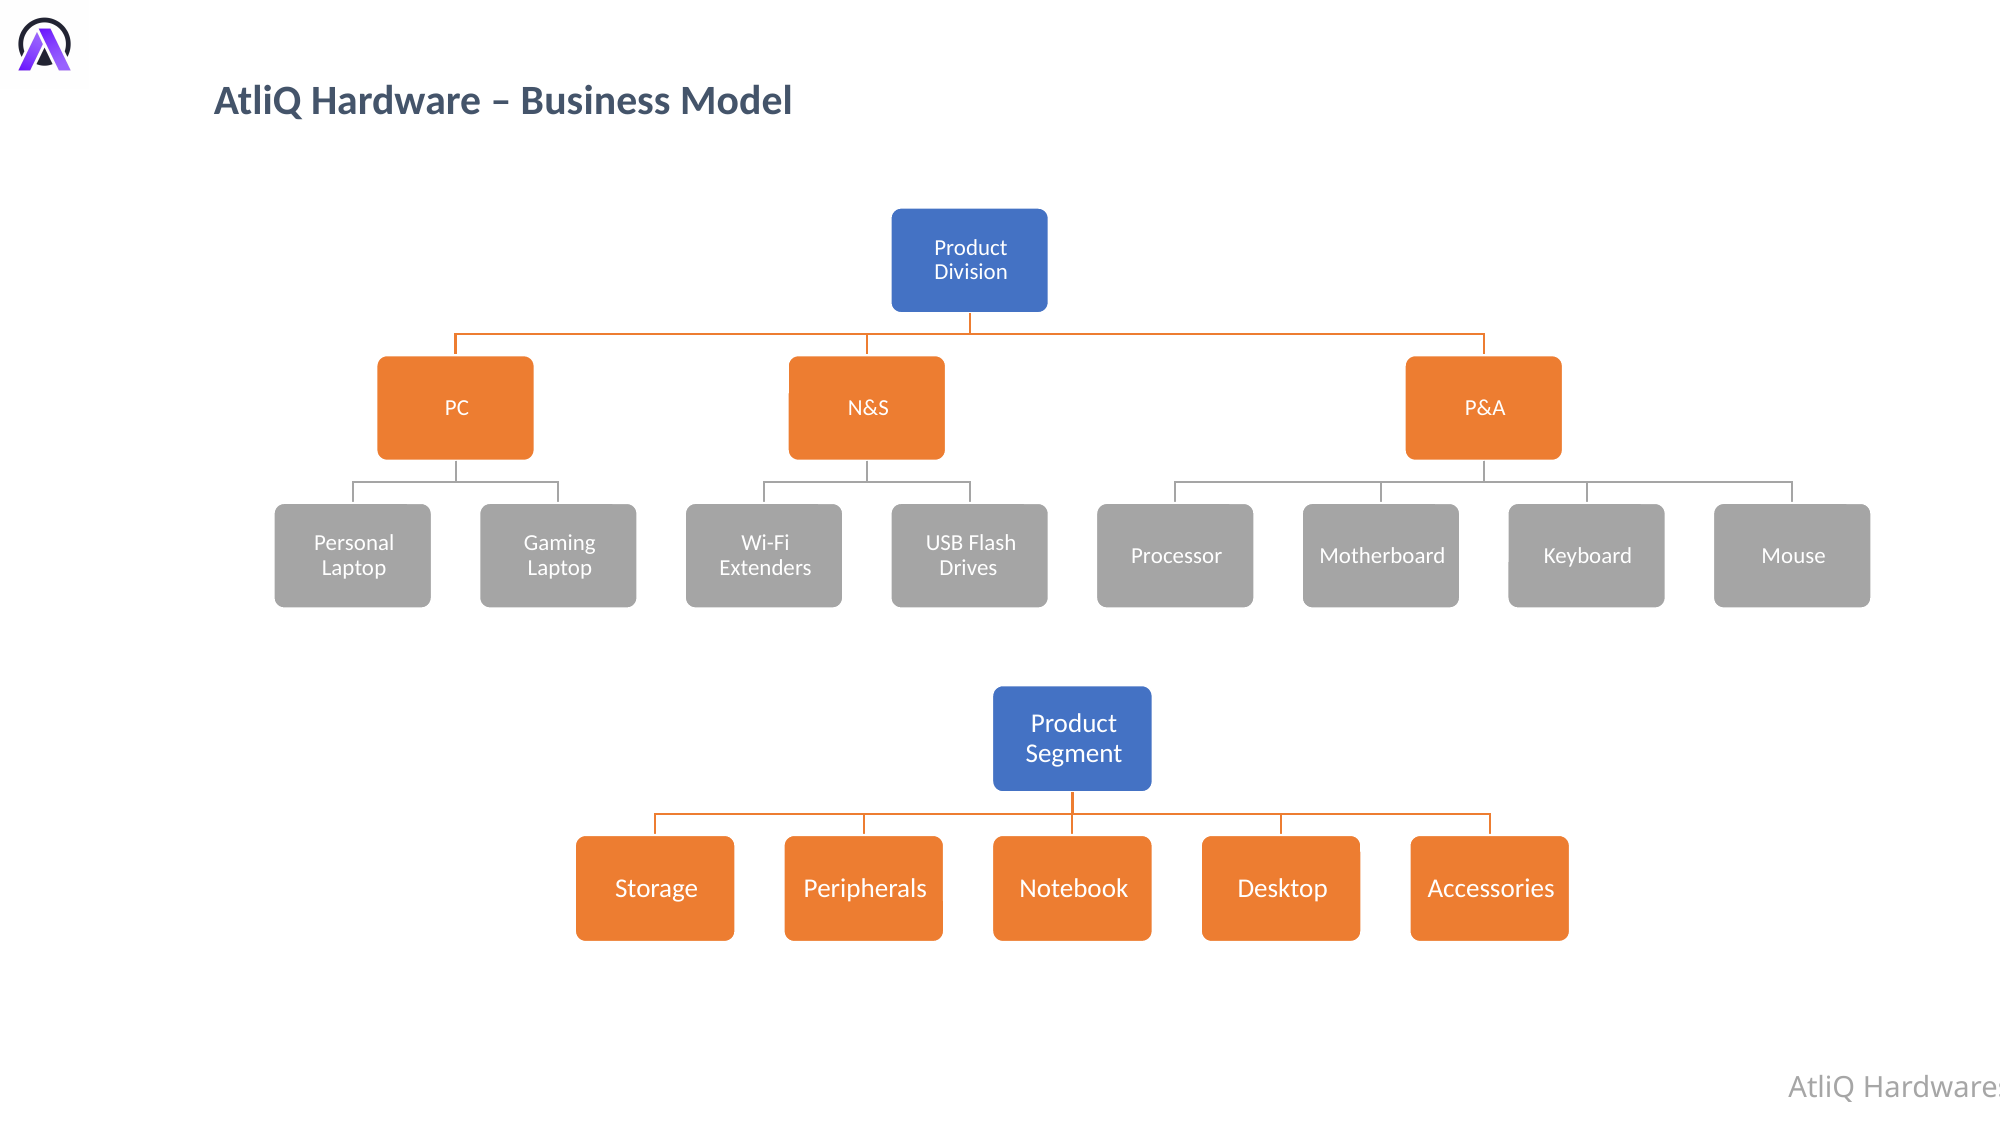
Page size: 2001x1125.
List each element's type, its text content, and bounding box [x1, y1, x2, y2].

picture [0, 0, 89, 89]
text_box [293, 685, 1852, 943]
text_box AtliQ Hardwares [1773, 1061, 2000, 1111]
text_box AtliQ Hardware – Business Model [199, 65, 1187, 131]
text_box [273, 185, 1872, 631]
